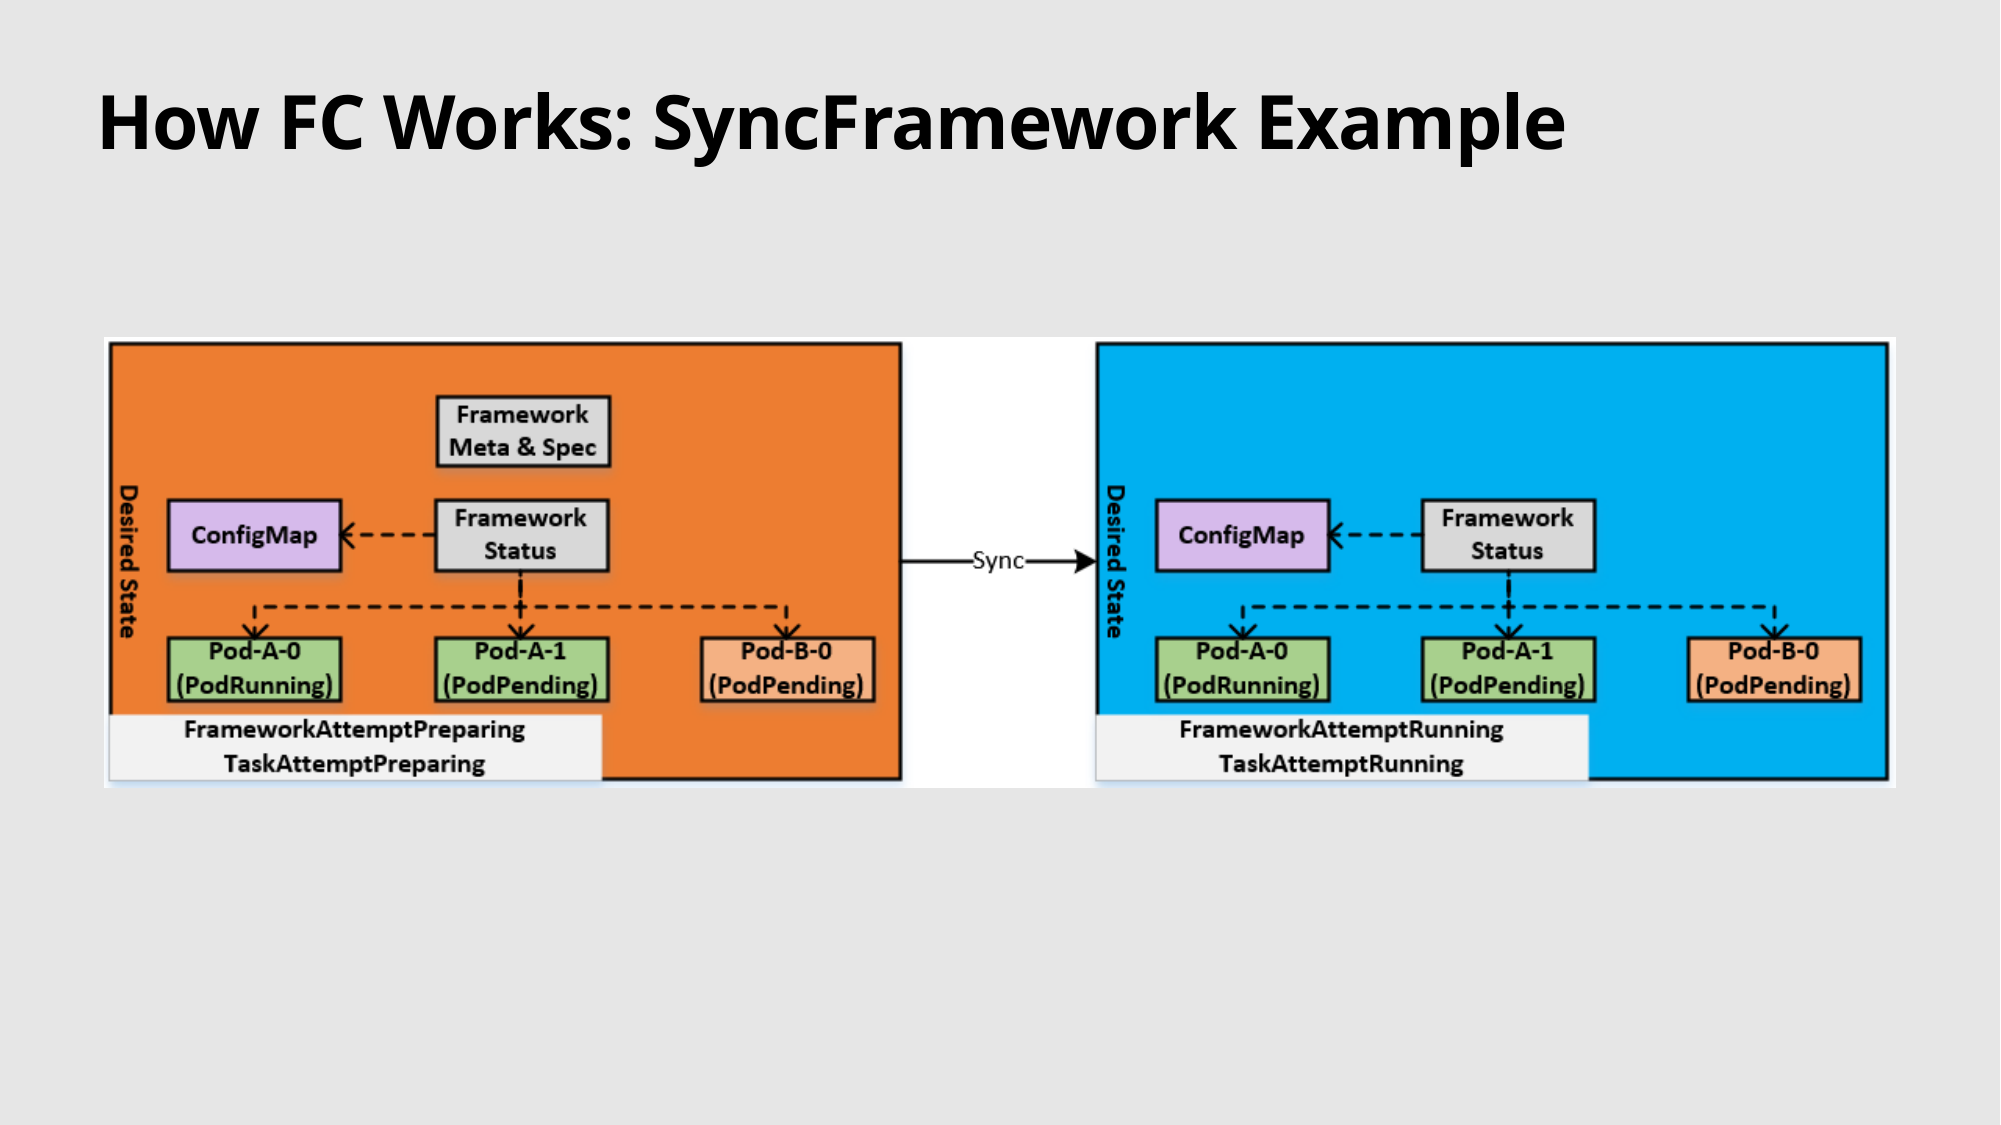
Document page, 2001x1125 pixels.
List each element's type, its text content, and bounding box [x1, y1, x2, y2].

picture [104, 337, 1896, 788]
title How FC Works: SyncFramework Example [96, 75, 1904, 166]
